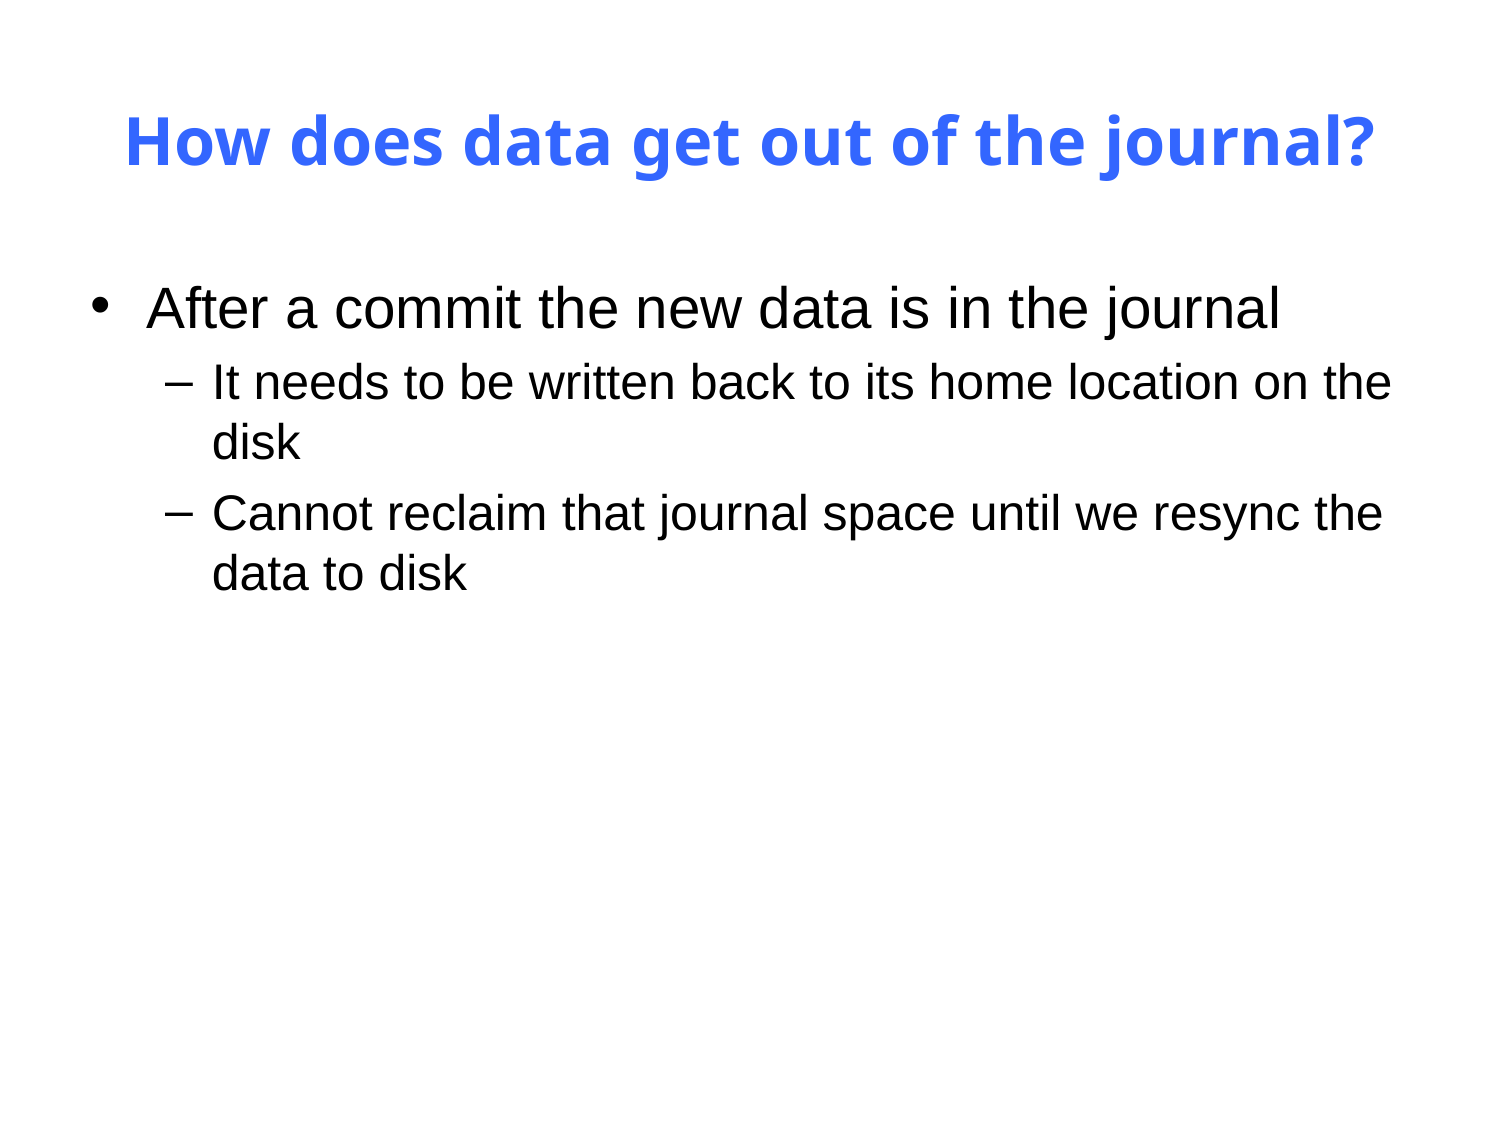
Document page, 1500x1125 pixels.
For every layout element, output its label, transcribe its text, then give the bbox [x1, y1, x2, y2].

list After a commit the new data is in the journal It needs to be written back to its home location on the disk Cannot reclaim that journal space until we resync the data to disk [75, 262, 1425, 1005]
title How does data get out of the journal? [75, 45, 1425, 233]
